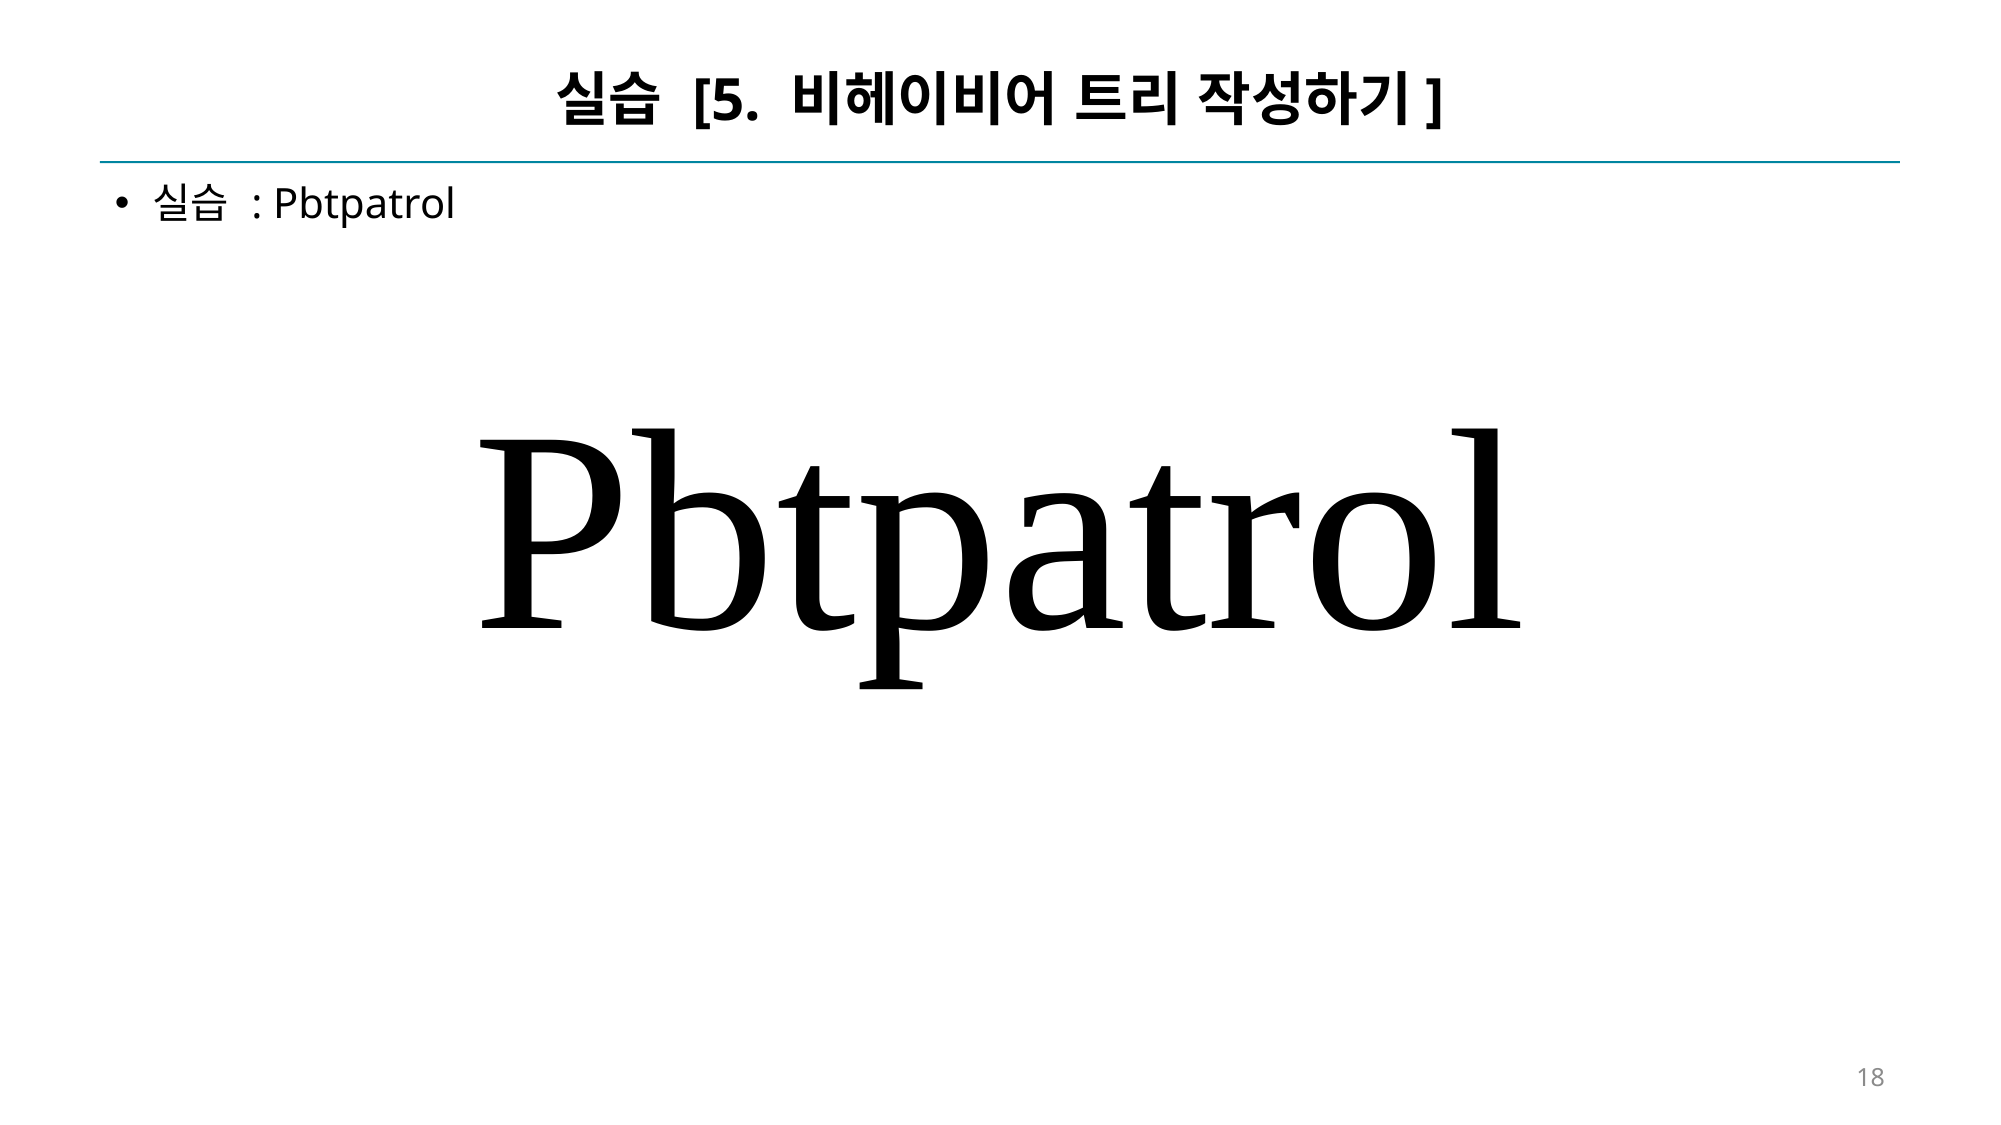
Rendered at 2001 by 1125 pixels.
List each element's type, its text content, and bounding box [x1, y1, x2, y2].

title 실습 [5. 비헤이비어 트리 작성하기] [99, 55, 1900, 148]
list 실습 : Pbtpatrol Pbtpatrol [99, 174, 1900, 1042]
slide_number 18 [1412, 1054, 1900, 1103]
